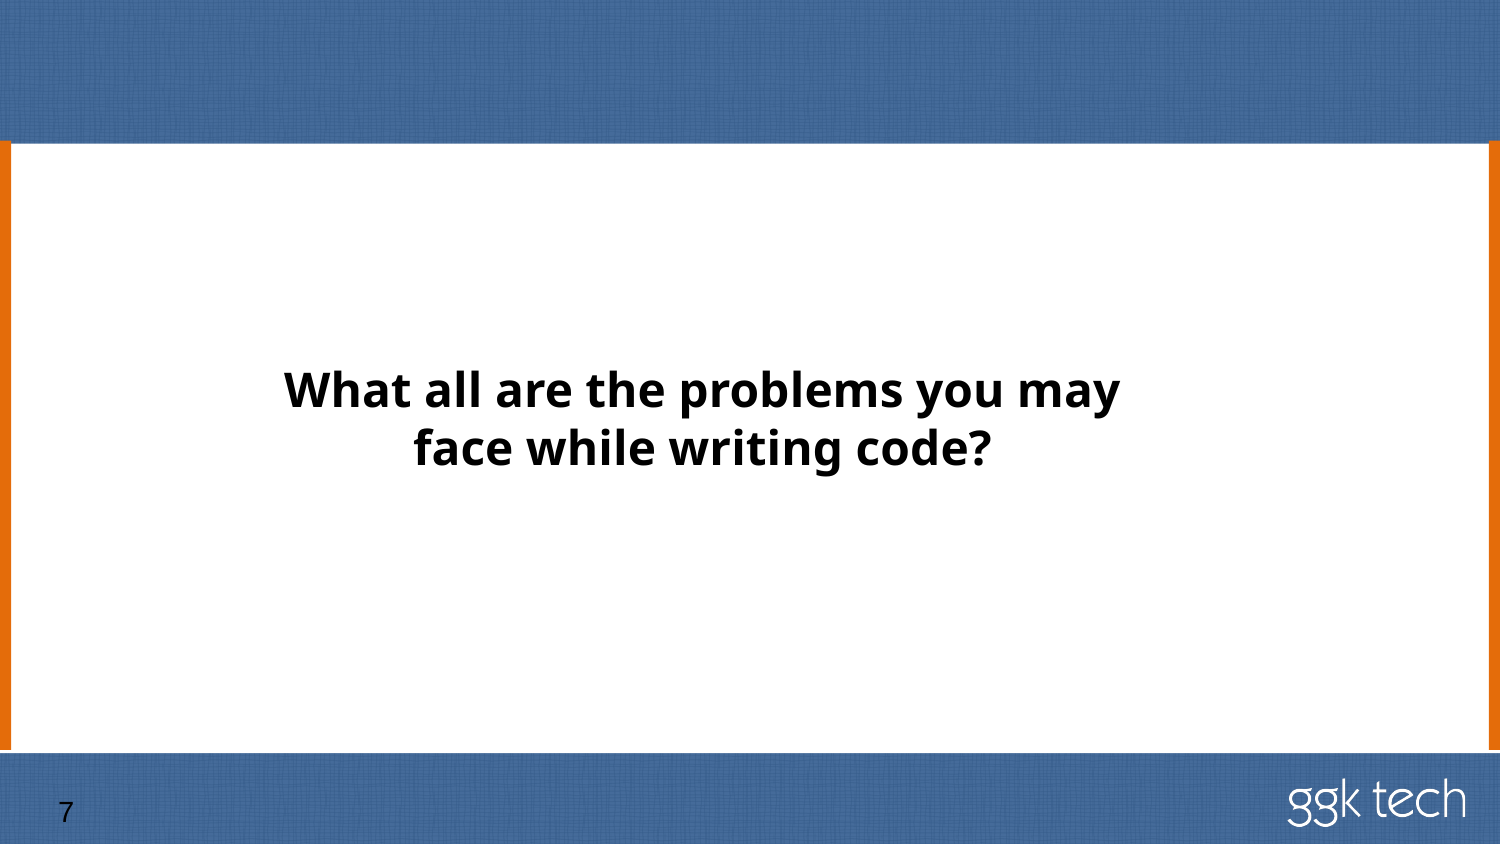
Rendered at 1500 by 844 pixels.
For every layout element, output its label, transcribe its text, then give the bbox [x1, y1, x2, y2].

slide_number ‹#› [46, 788, 385, 833]
picture [0, 754, 1500, 844]
text_box What all are the problems you may face while writing code? [248, 247, 1157, 587]
picture [0, 0, 1500, 143]
